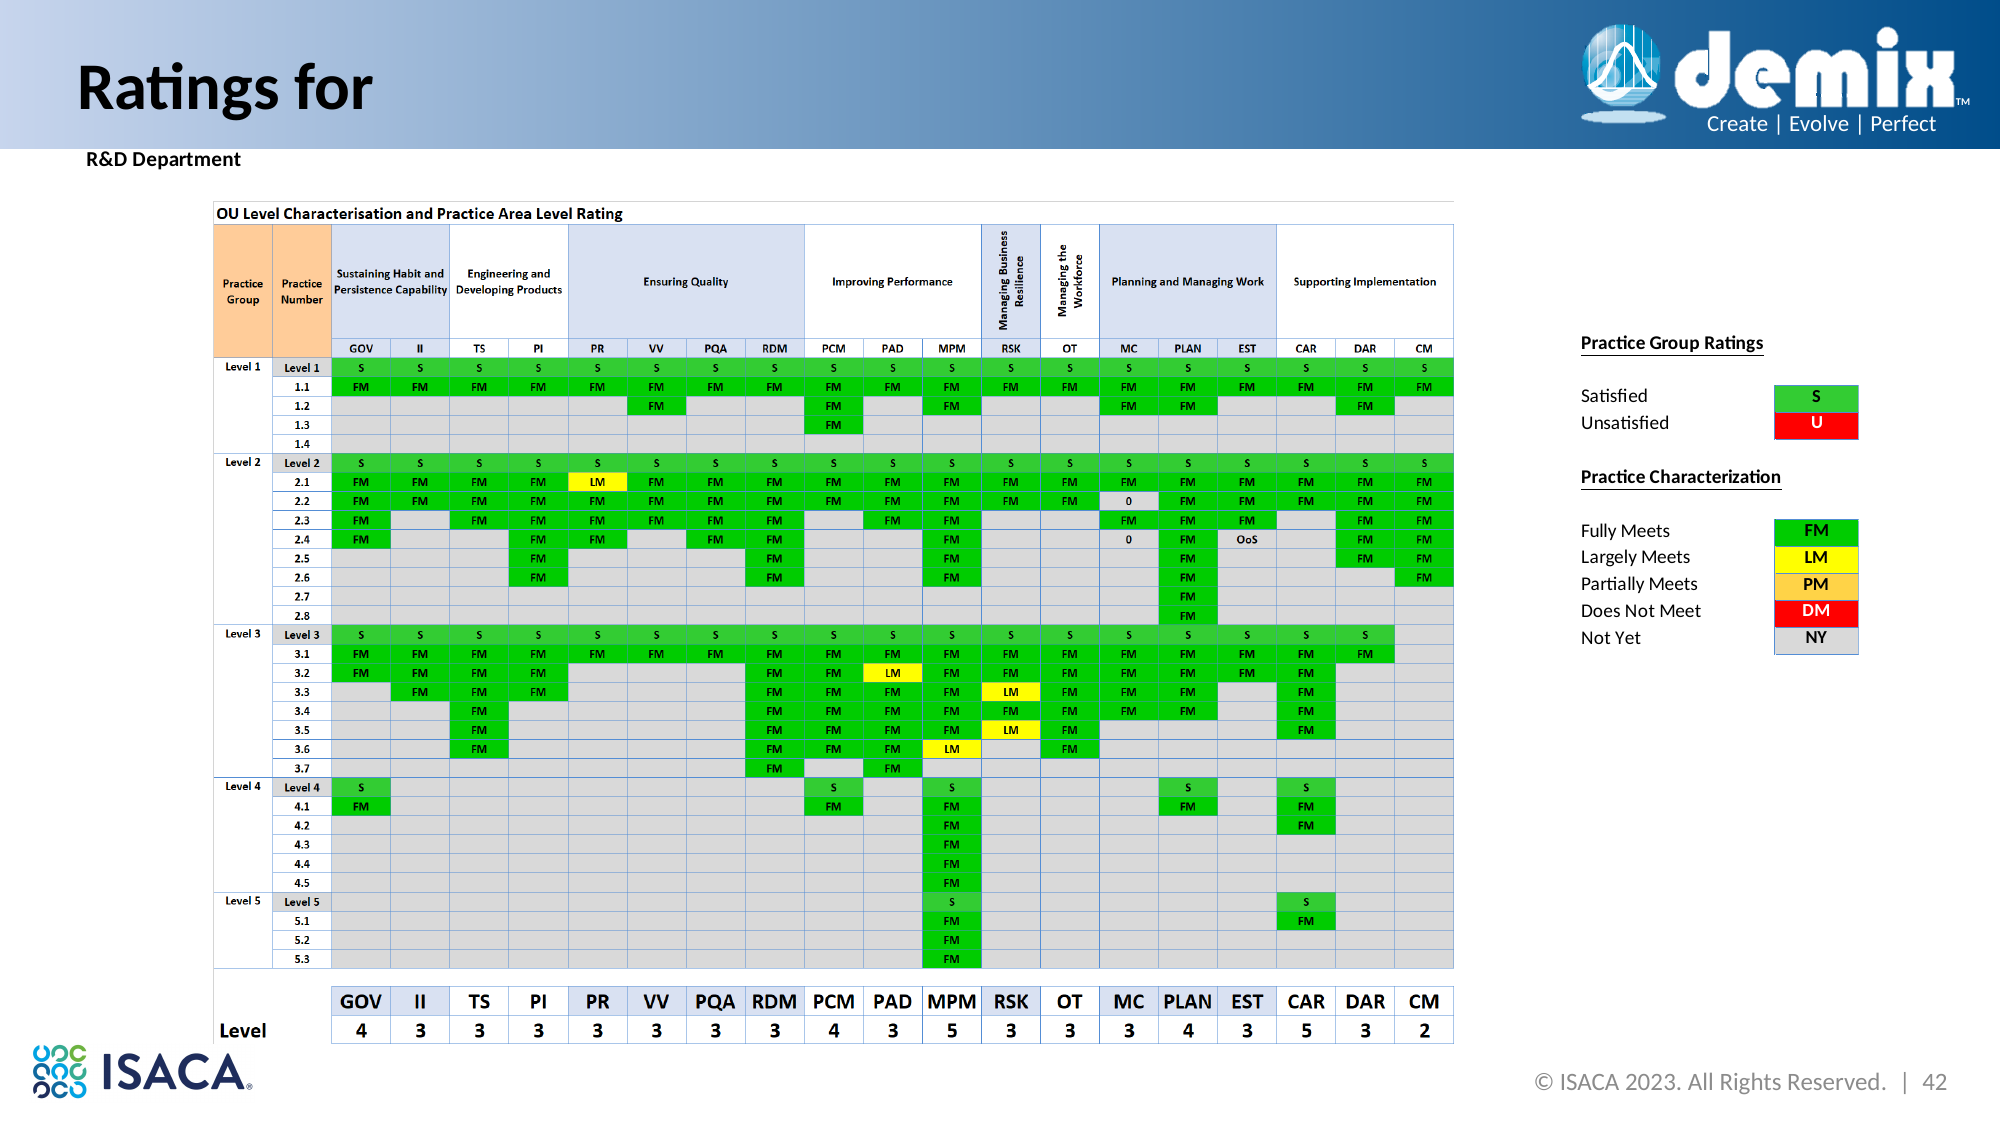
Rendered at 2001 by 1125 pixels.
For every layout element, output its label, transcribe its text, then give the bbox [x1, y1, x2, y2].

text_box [81, 148, 628, 179]
title Ratings for [62, 38, 1788, 138]
picture [1576, 331, 1860, 682]
picture [29, 201, 1454, 1103]
picture [1549, 3, 2000, 153]
